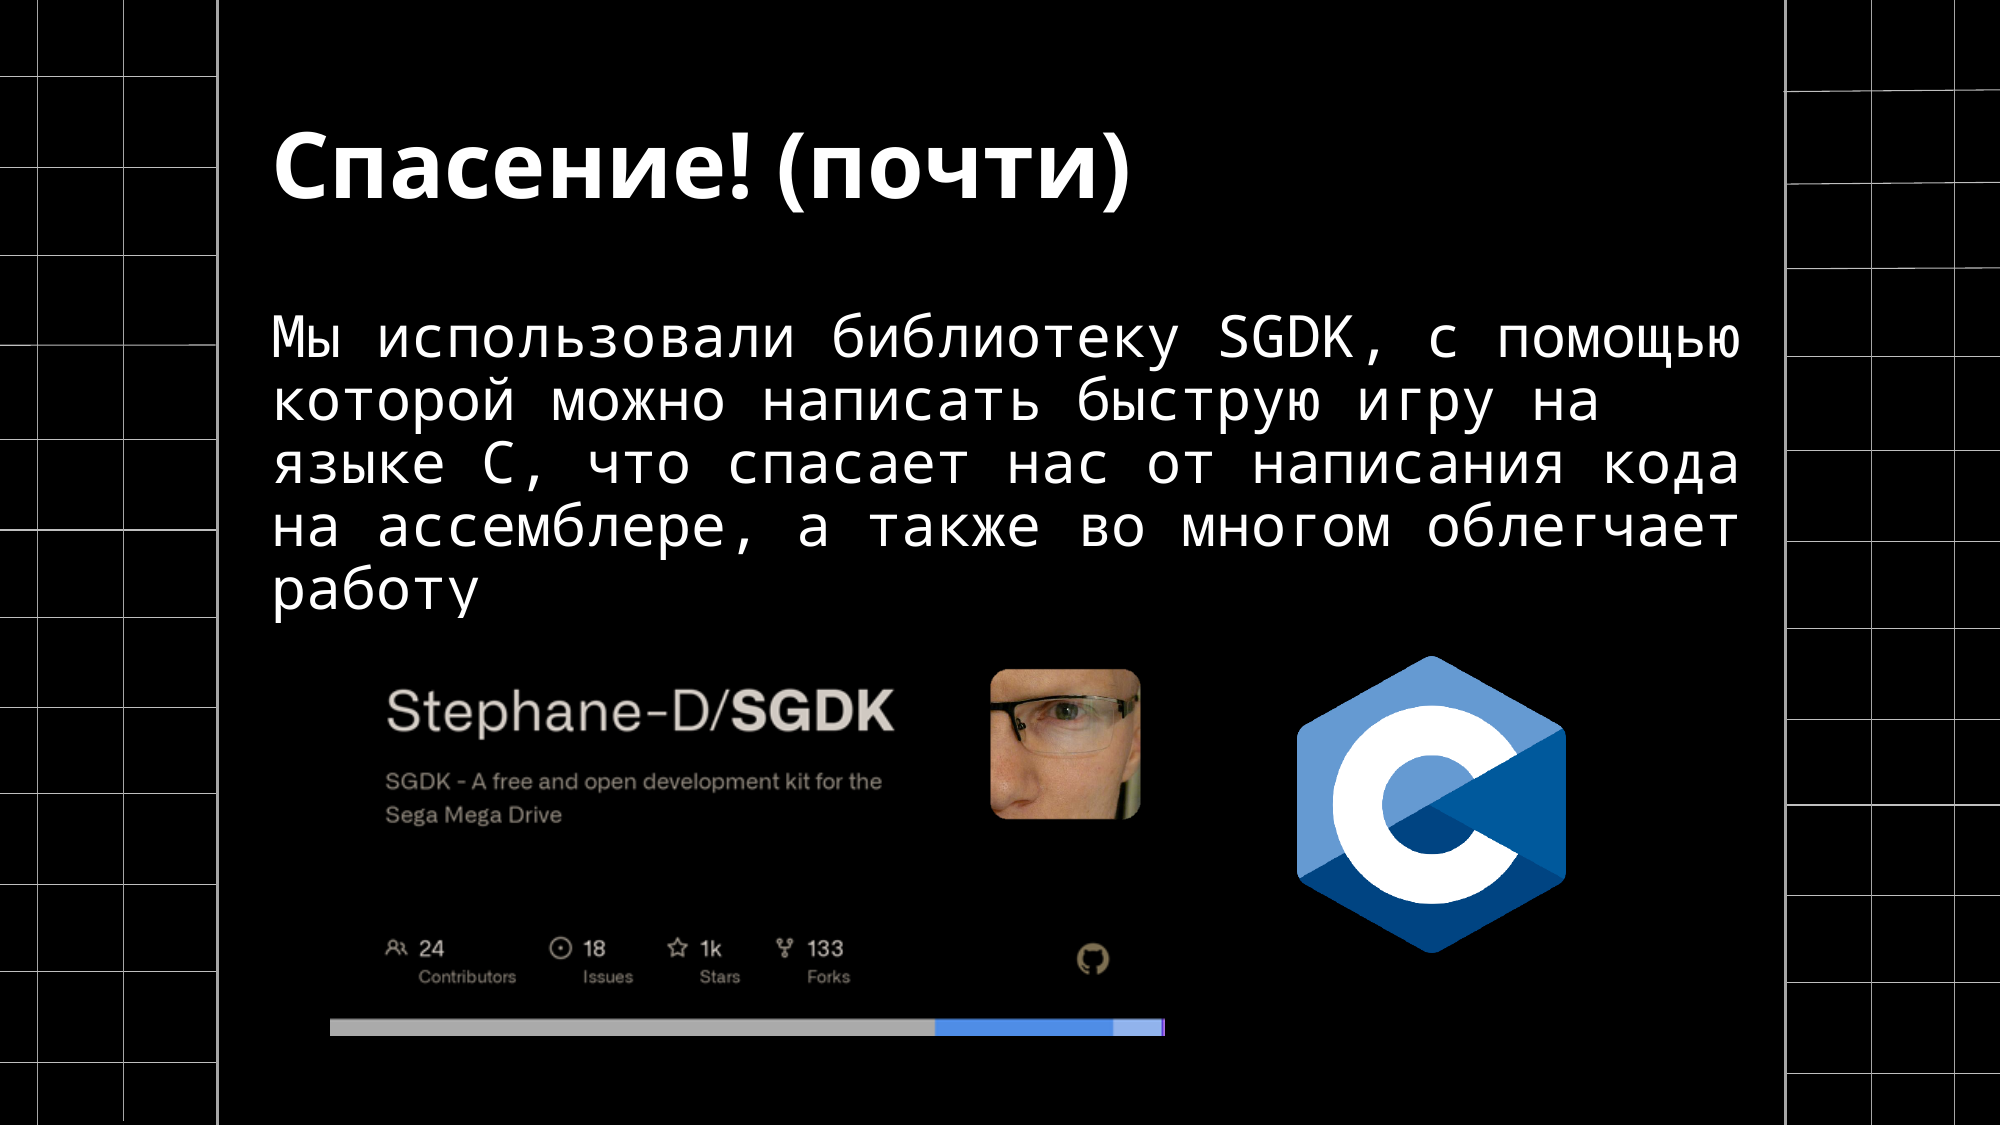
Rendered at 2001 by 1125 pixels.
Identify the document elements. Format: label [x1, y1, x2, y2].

text_box [0, 0, 2000, 1125]
picture [1296, 656, 1566, 954]
picture [330, 618, 1165, 1036]
